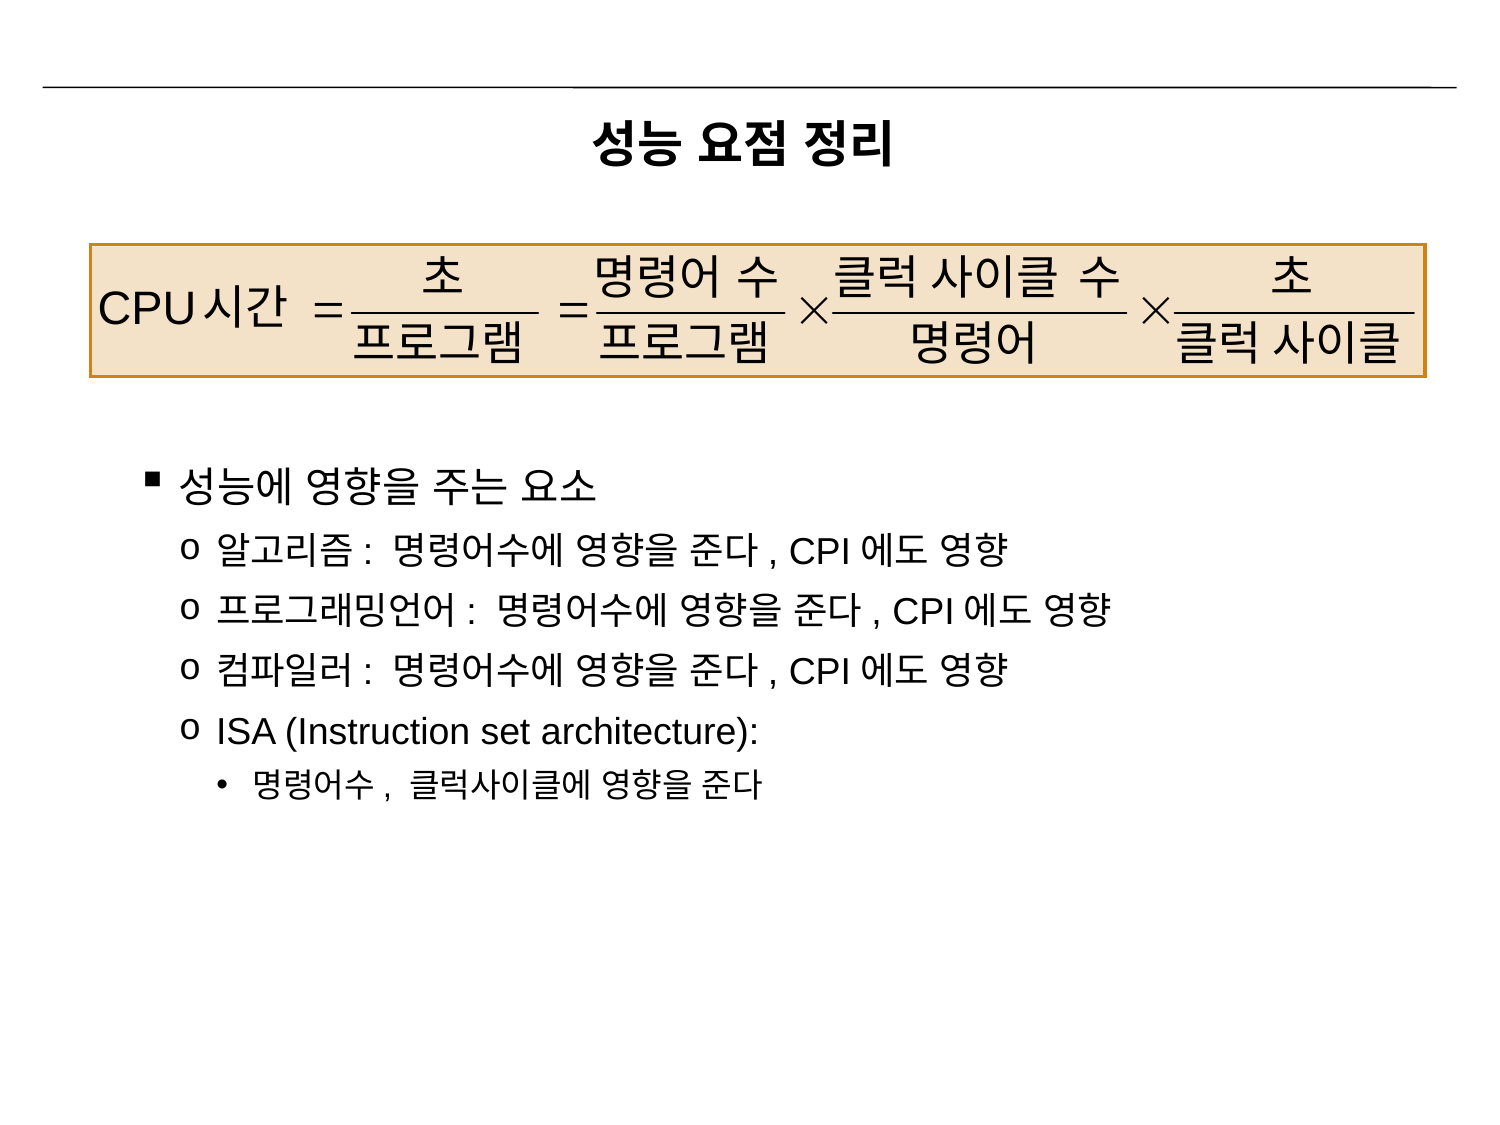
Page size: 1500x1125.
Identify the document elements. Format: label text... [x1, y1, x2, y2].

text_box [92, 246, 1424, 375]
title 성능 요점 정리 [37, 112, 1450, 213]
list 성능에 영향을 주는 요소 알고리즘: 명령어수에 영향을 준다, CPI에도 영향 프로그래밍언어: 명령어수에 영향을 준다, CPI에도 영향 컴파일러: 명령어수에 영향을 준다, CPI에도 영향 ISA (Instruction set architecture): 명령어수, 클럭사이클에 영향을 준다 [125, 453, 1416, 988]
